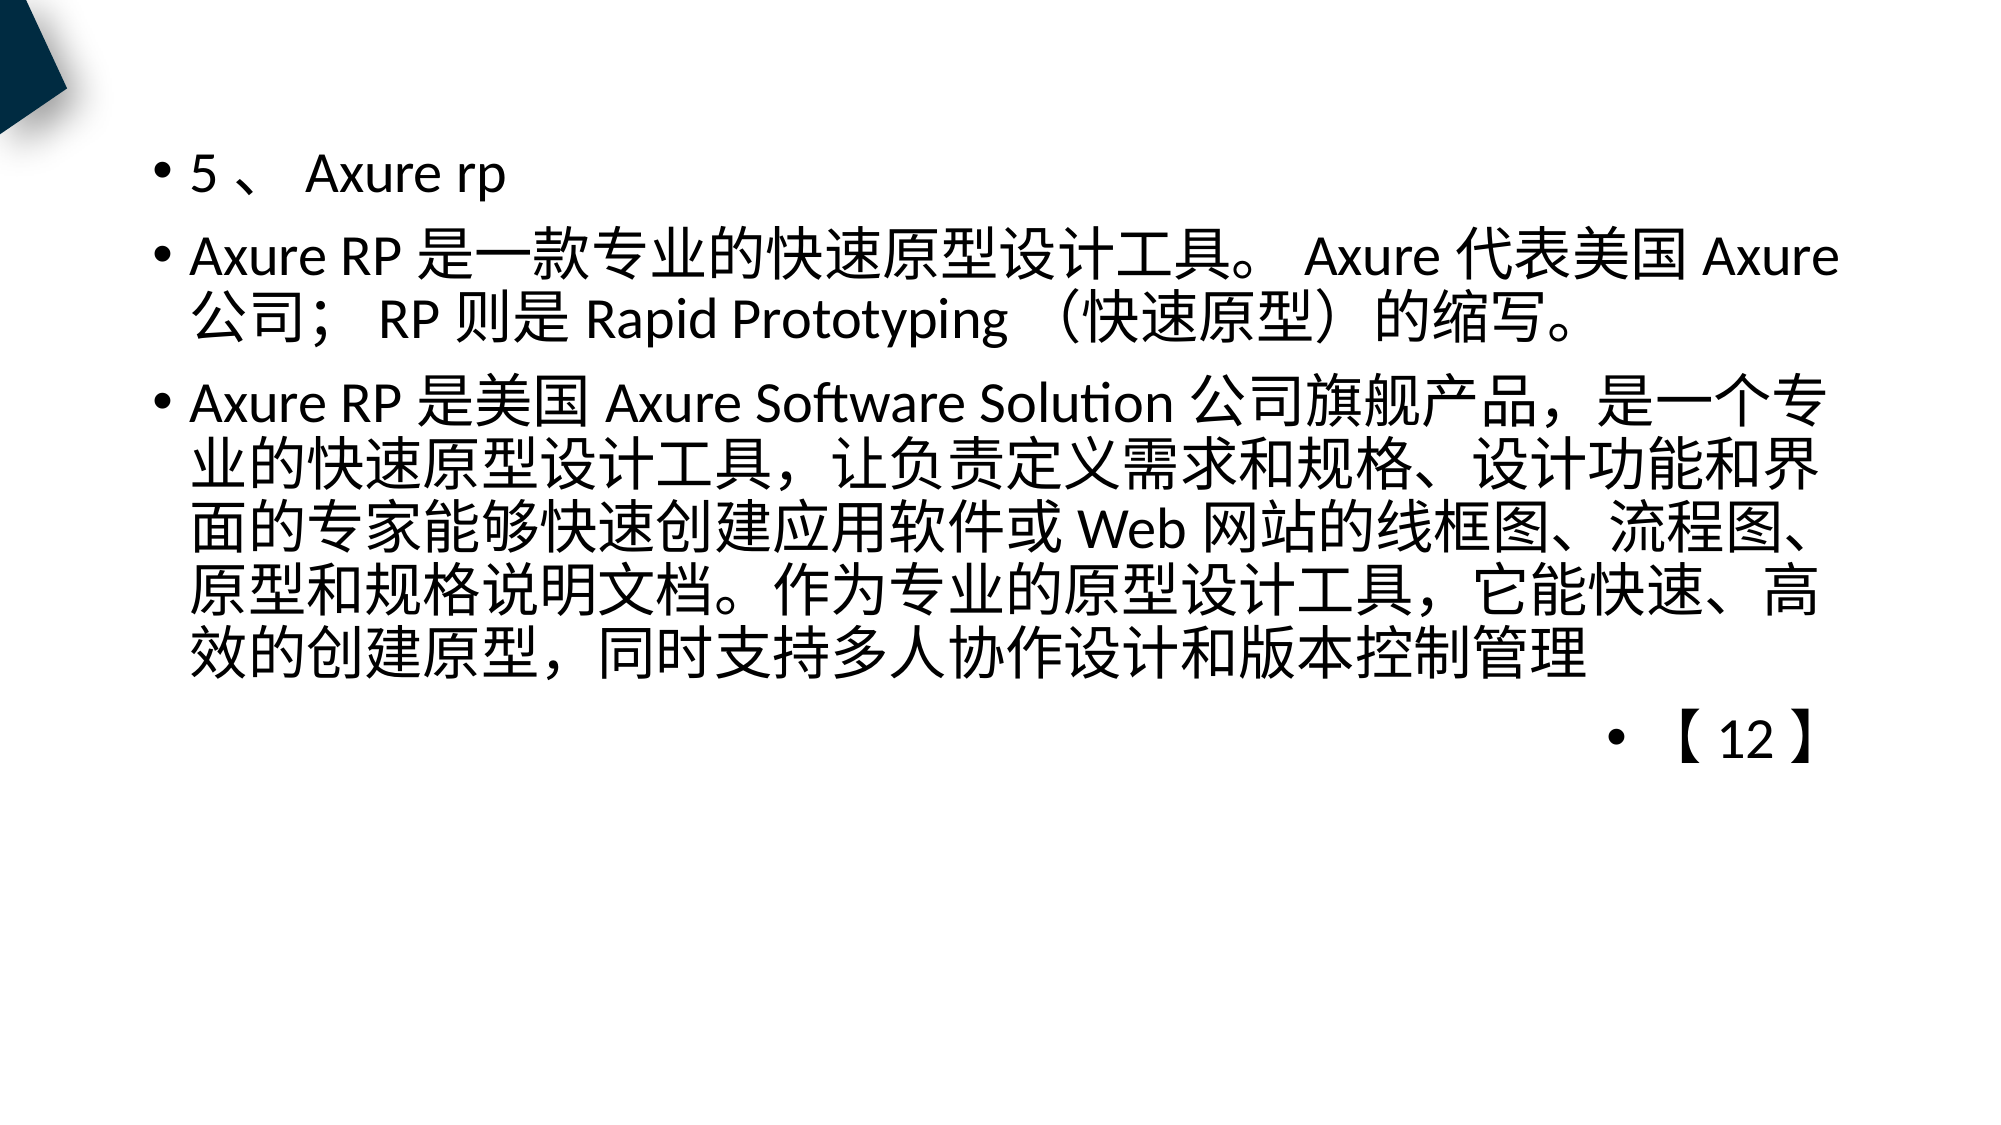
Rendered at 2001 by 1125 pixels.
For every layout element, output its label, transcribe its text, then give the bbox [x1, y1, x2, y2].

text_box [0, 0, 68, 135]
list 5、Axure rp Axure RP是一款专业的快速原型设计工具。Axure代表美国Axure公司；RP则是Rapid Prototyping（快速原型）的缩写。 Axure RP是美国Axure Software Solution公司旗舰产品，是一个专业的快速原型设计工具，让负责定义需求和规格、设计功能和界面的专家能够快速创建应用软件或Web网站的线框图、流程图、原型和规格说明文档。作为专业的原型设计工具，它能快速、高效的创建原型，同时支持多人协作设计和版本控制管理 【12】 [137, 134, 1863, 1106]
